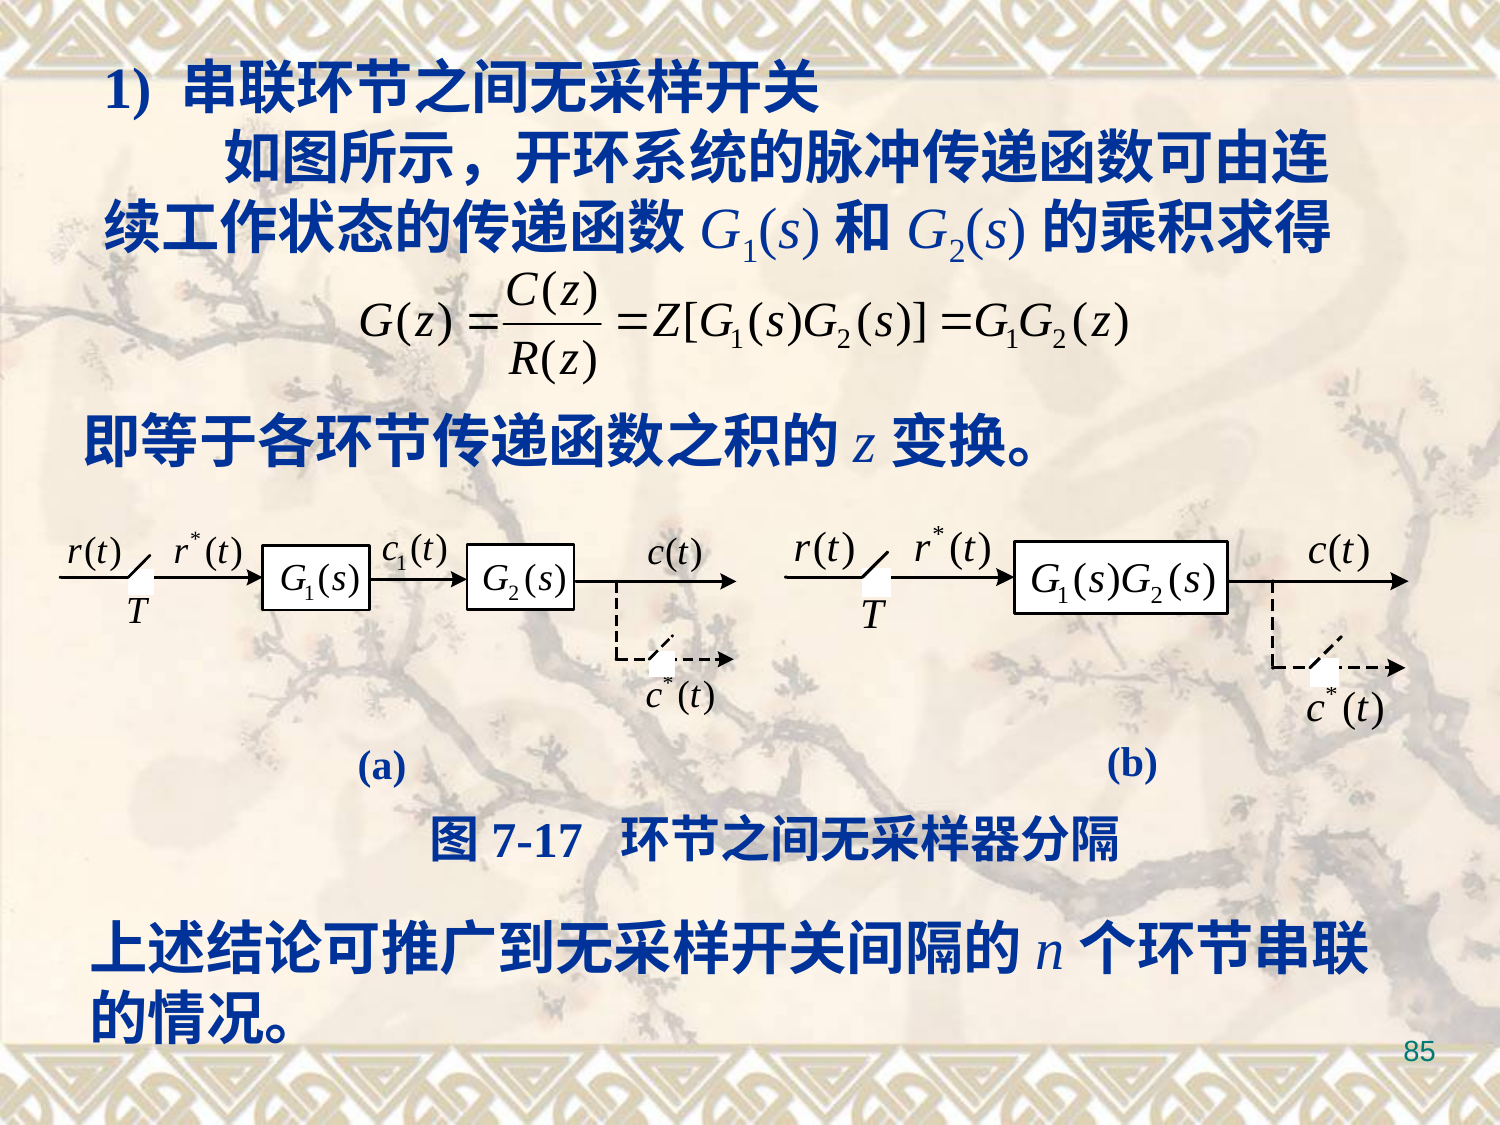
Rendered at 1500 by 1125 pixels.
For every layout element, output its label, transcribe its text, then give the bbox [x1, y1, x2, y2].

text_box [40, 515, 1417, 876]
picture [0, 0, 1500, 1125]
text_box 即等于各环节传递函数之积的z变换。 [67, 396, 1094, 481]
text_box 上述结论可推广到无采样开关间隔的n个环节串联的情况。 [75, 903, 1388, 1059]
text_box 85 [1074, 1024, 1451, 1103]
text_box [352, 258, 1141, 394]
text_box 1) 串联环节之间无采样开关 如图所示，开环系统的脉冲传递函数可由连续工作状态的传递函数G1(s)和G2(s)的乘积求得 [88, 42, 1376, 278]
